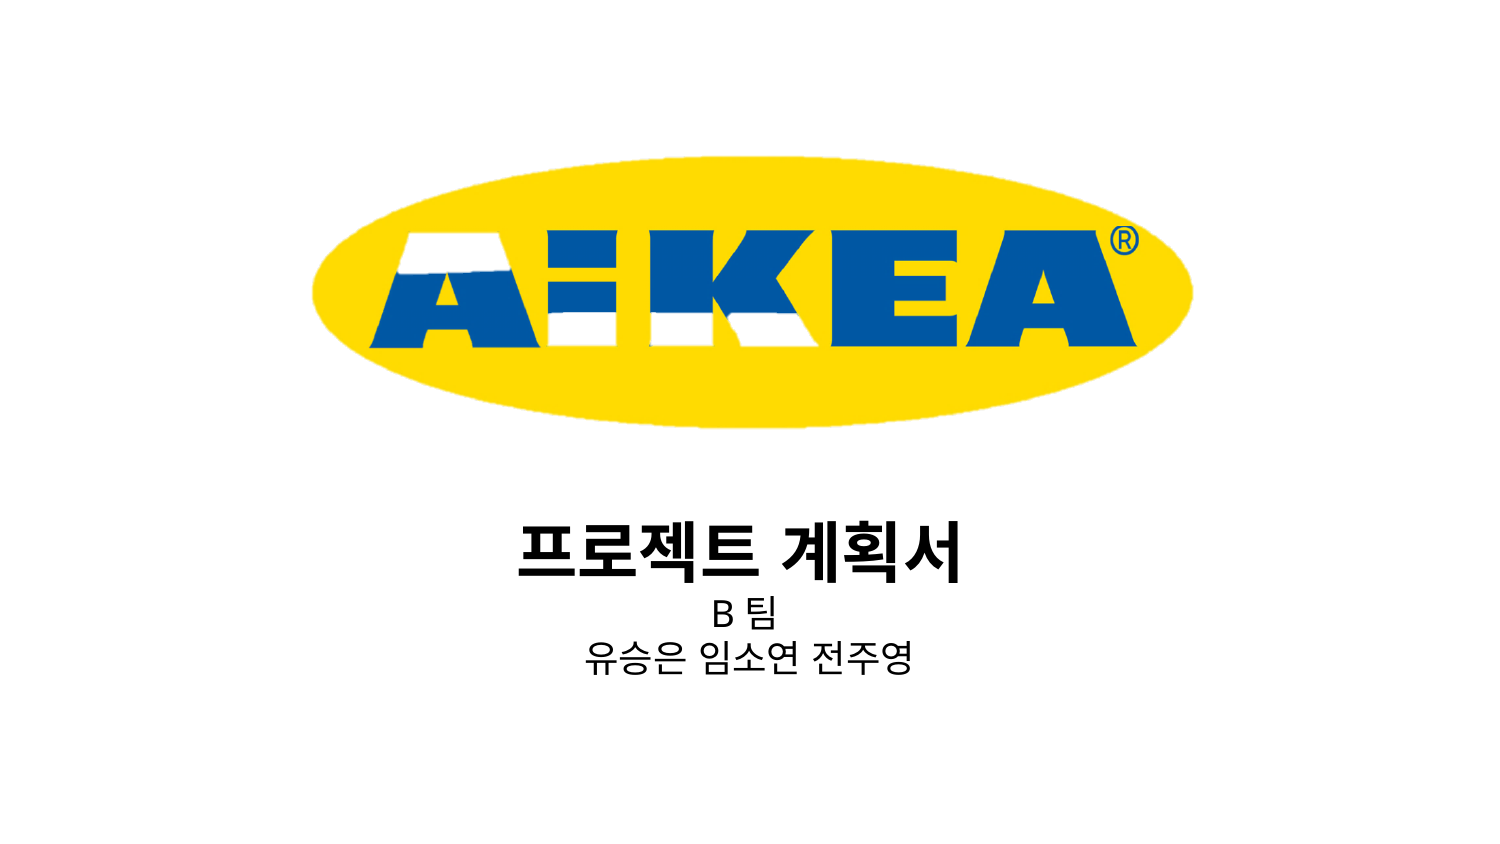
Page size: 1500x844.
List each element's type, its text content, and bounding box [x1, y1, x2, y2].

picture [297, 79, 1202, 506]
text_box 프로젝트 계획서 B팀 유승은 임소연 전주영 [240, 502, 1260, 688]
